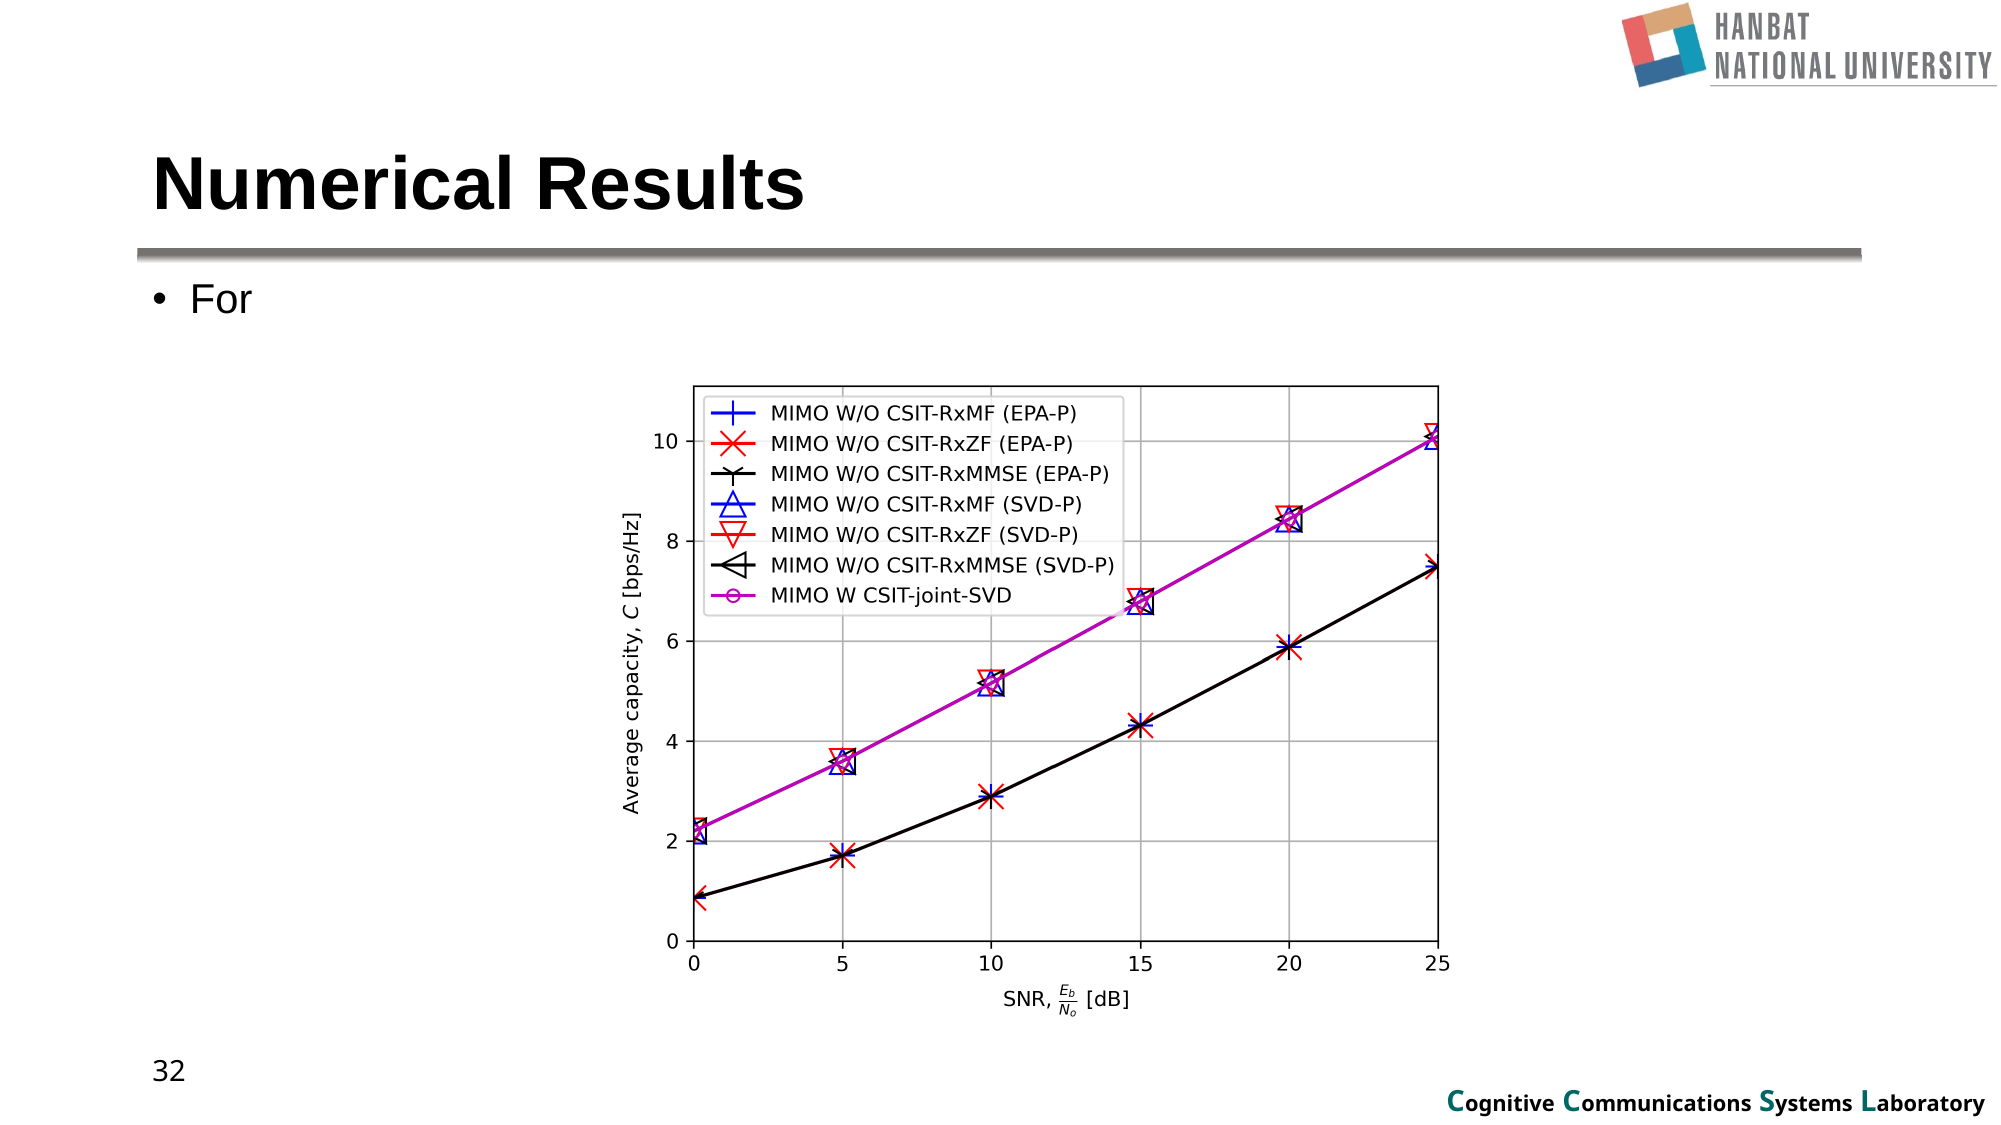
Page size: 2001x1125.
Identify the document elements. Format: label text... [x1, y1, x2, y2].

slide_number 32 [137, 1042, 357, 1103]
title Numerical Results [137, 129, 1863, 242]
picture [573, 299, 1534, 1020]
picture [1621, 2, 1998, 90]
